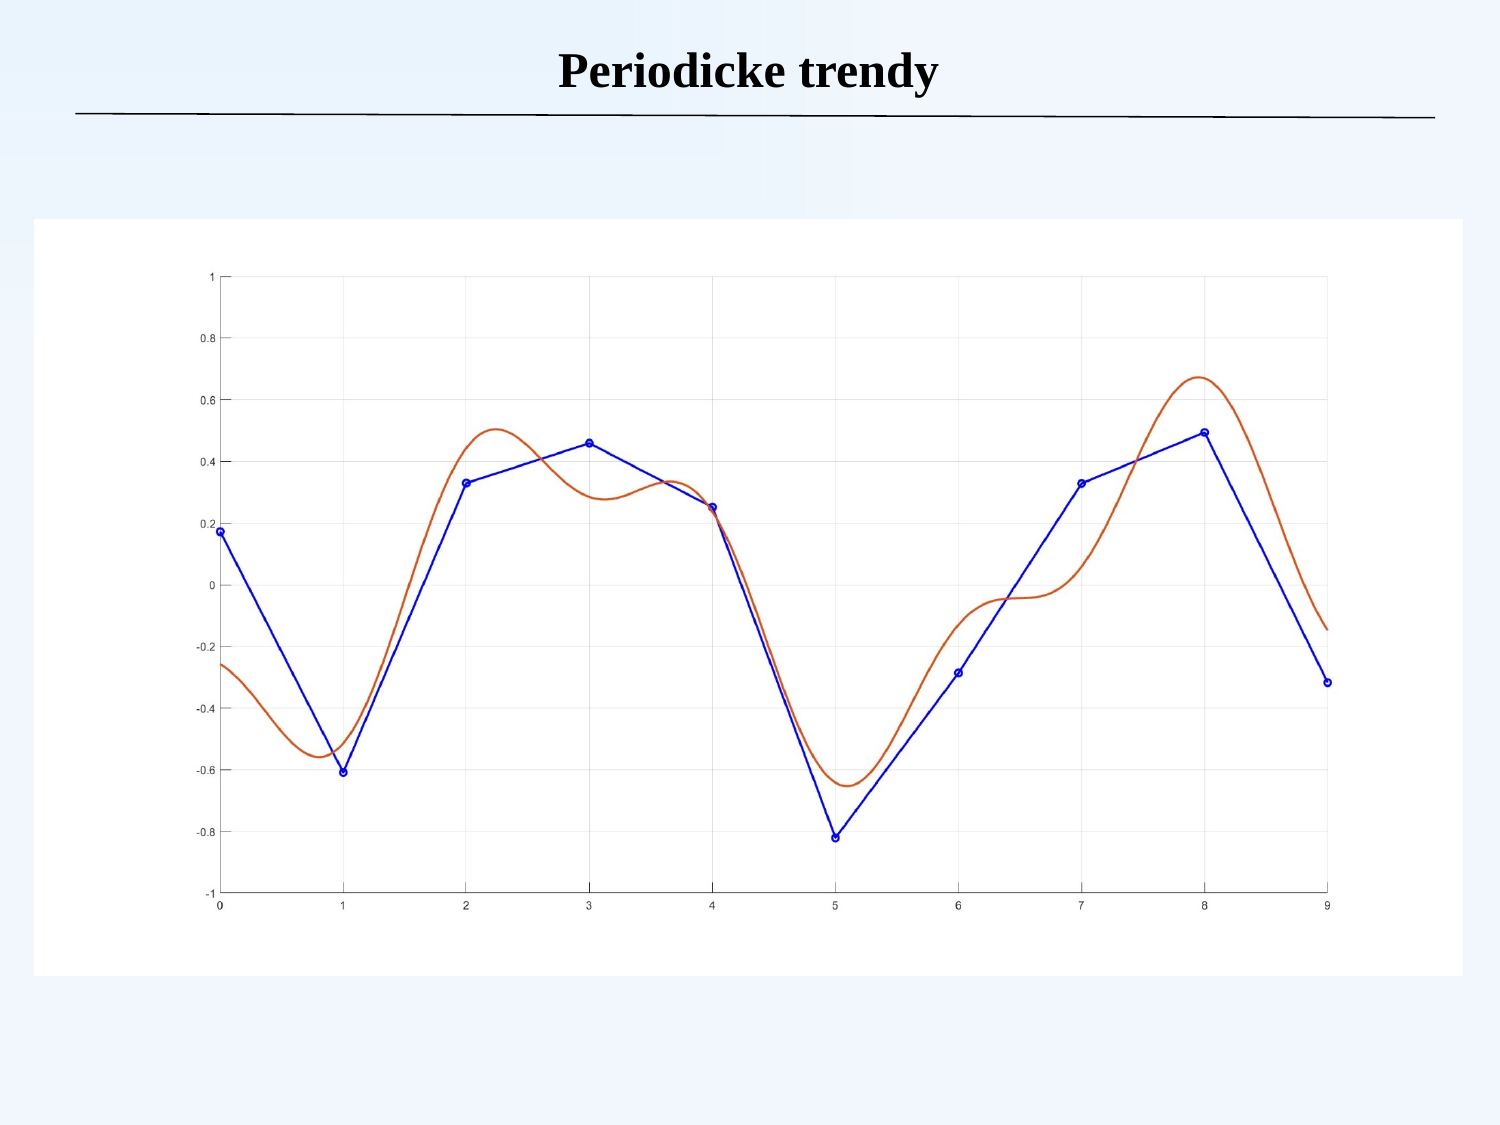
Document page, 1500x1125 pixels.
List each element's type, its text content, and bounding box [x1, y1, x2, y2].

text_box Periodicke trendy [294, 29, 1204, 105]
picture [34, 219, 1464, 977]
